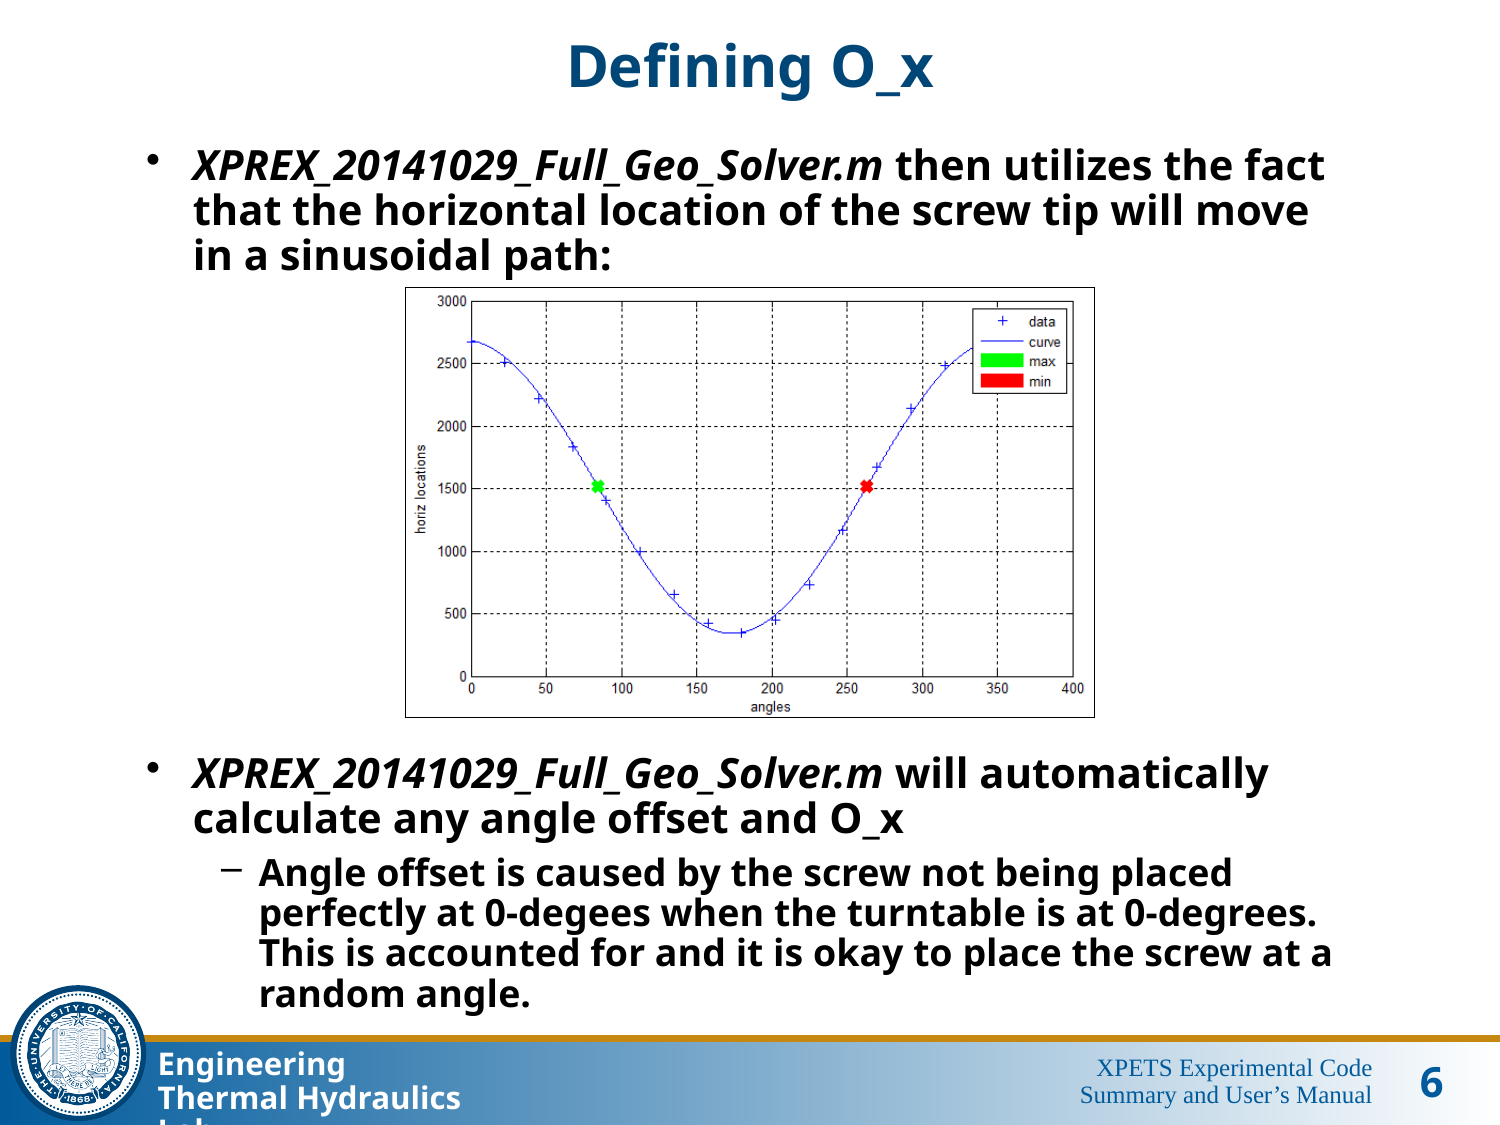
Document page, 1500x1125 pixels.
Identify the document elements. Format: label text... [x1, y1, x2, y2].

picture [13, 988, 143, 1118]
list XPREX_20141029_Full_Geo_Solver.m then utilizes the fact that the horizontal location of the screw tip will move in a sinusoidal path: XPREX_20141029_Full_Geo_Solver.m will automatically calculate any angle offset and O_x Angle offset is caused by the screw not being placed perfectly at 0-degees when the turntable is at 0-degrees. This is accounted for and it is okay to place the screw at a random angle. [131, 137, 1369, 975]
picture [404, 287, 1096, 718]
title Defining O_x [131, 24, 1369, 113]
